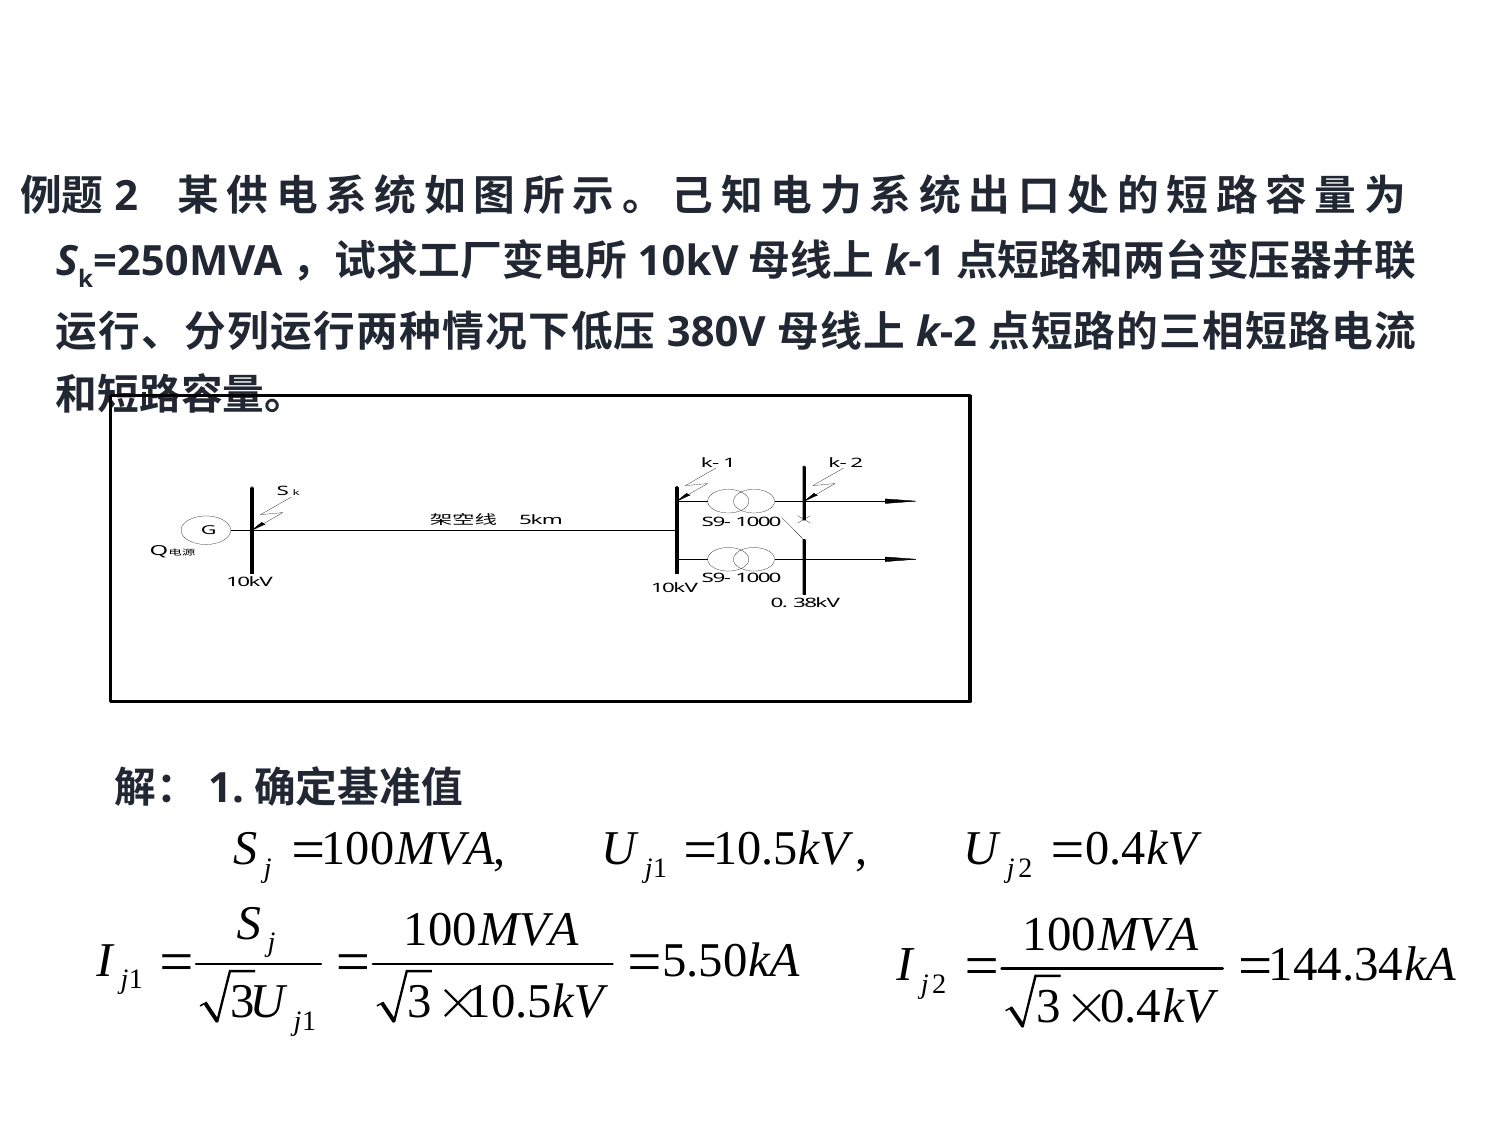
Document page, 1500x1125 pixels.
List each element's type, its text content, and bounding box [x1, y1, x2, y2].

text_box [224, 815, 1213, 894]
text_box 解：1.确定基准值 [99, 740, 563, 819]
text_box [111, 396, 969, 701]
title 例题2 [0, 161, 159, 219]
text_box 某供电系统如图所示。己知电力系统出口处的短路容量为Sk=250MVA，试求工厂变电所10kV母线上k-1点短路和两台变压器并联运行、分列运行两种情况下低压380V母线上k-2点短路的三相短路电流和短路容量。 [41, 149, 1431, 425]
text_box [887, 903, 1463, 1038]
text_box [87, 890, 808, 1046]
